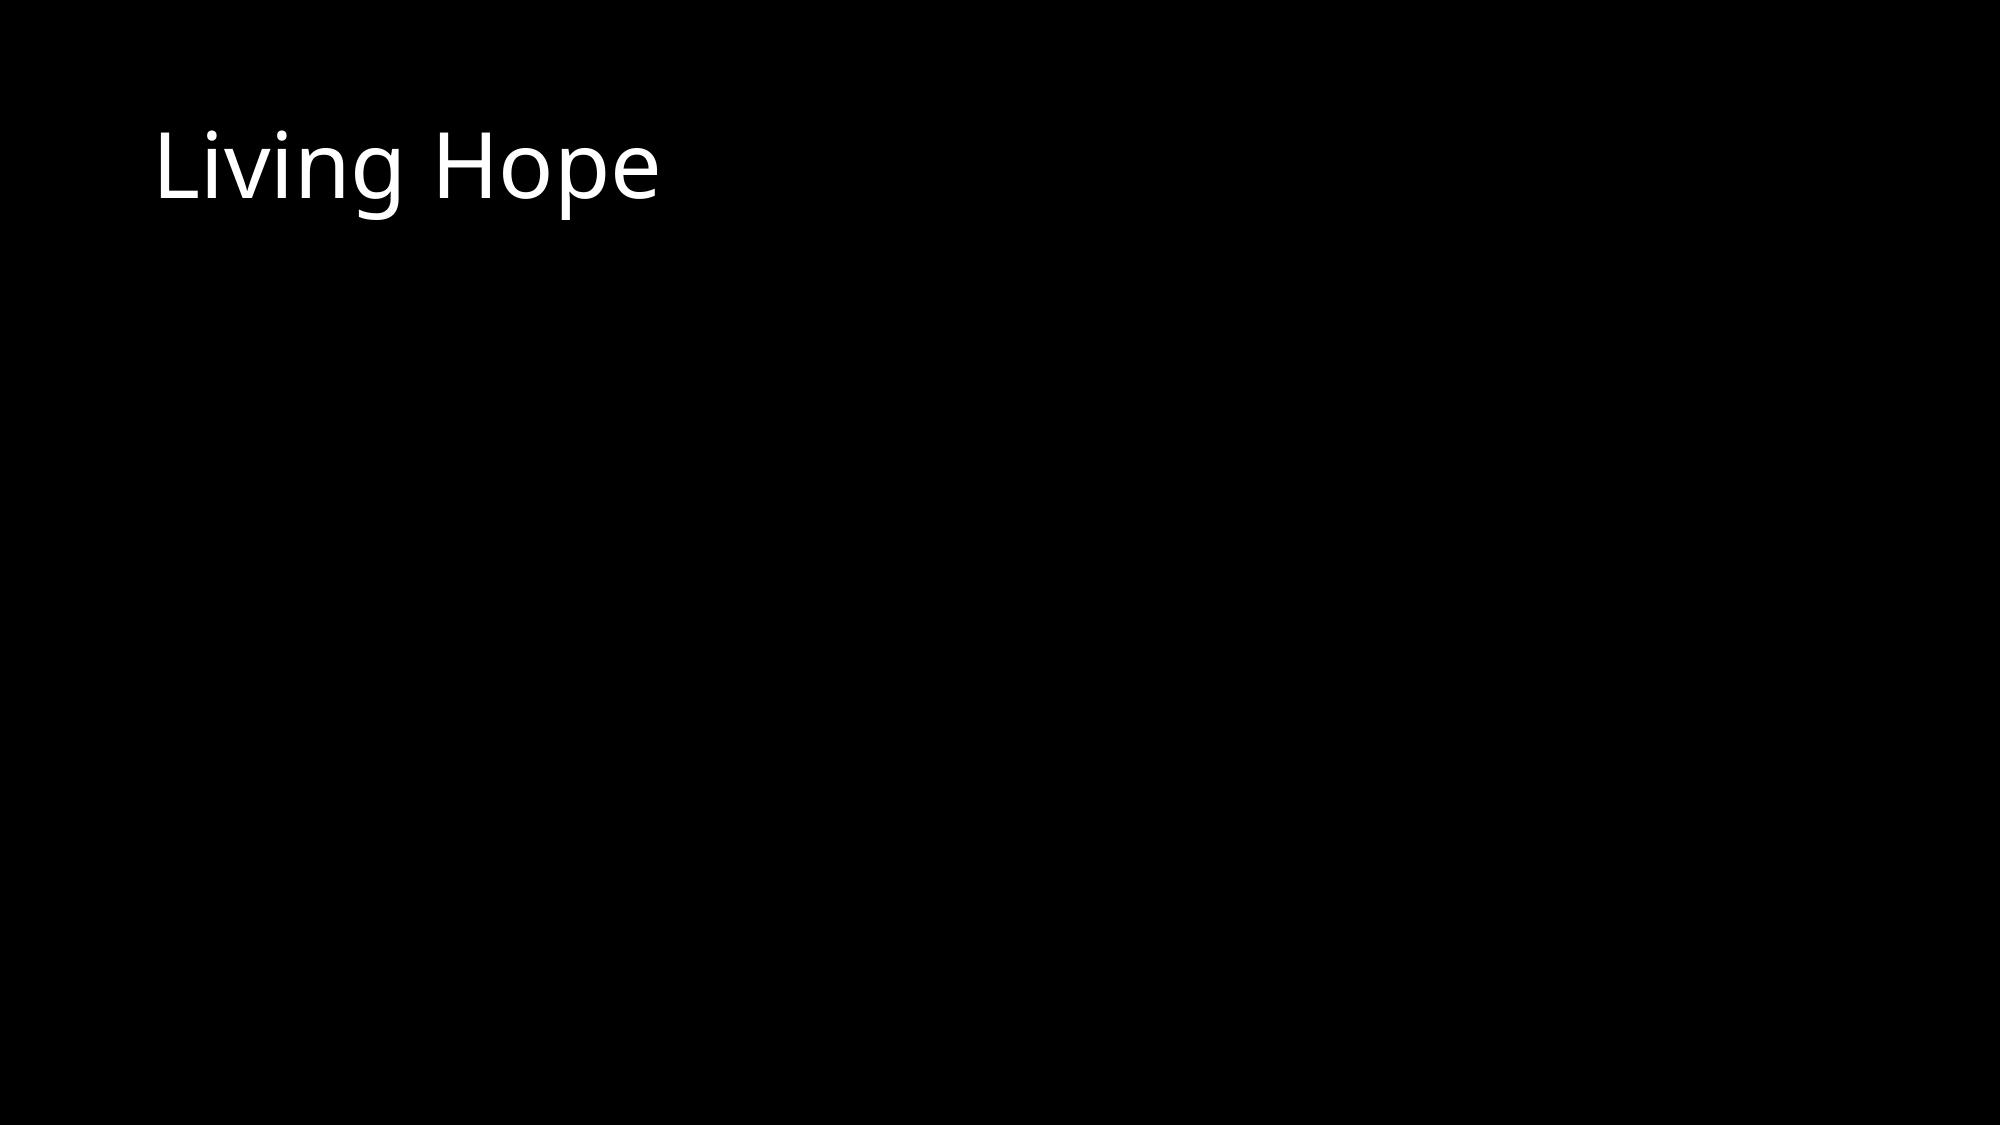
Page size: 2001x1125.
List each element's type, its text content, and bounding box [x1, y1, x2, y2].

title Living Hope [137, 59, 1863, 278]
